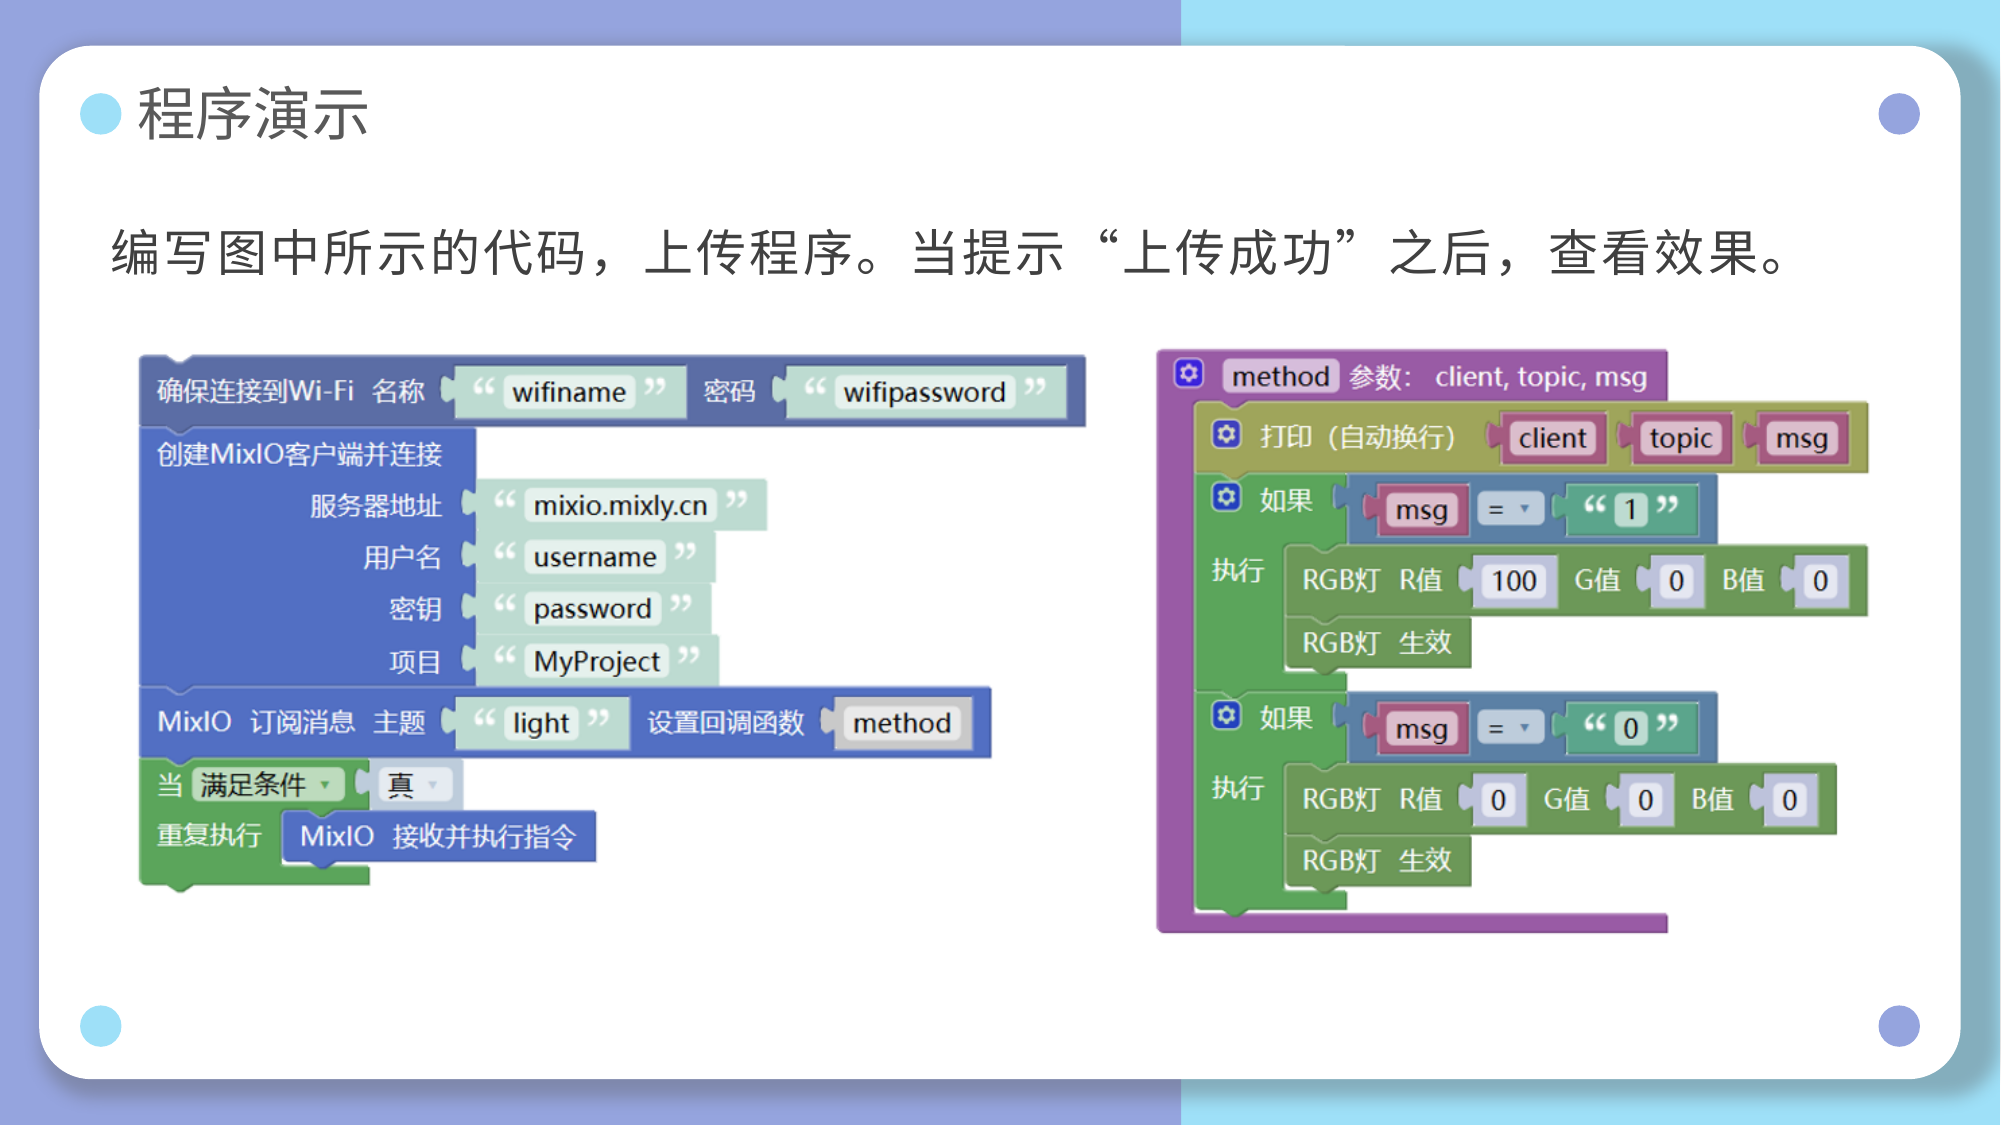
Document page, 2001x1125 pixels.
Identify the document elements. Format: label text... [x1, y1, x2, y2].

title 程序演示 [137, 77, 976, 157]
list 编写图中所示的代码，上传程序。当提示“上传成功”之后，查看效果。 [110, 196, 1762, 446]
picture [123, 325, 1883, 948]
